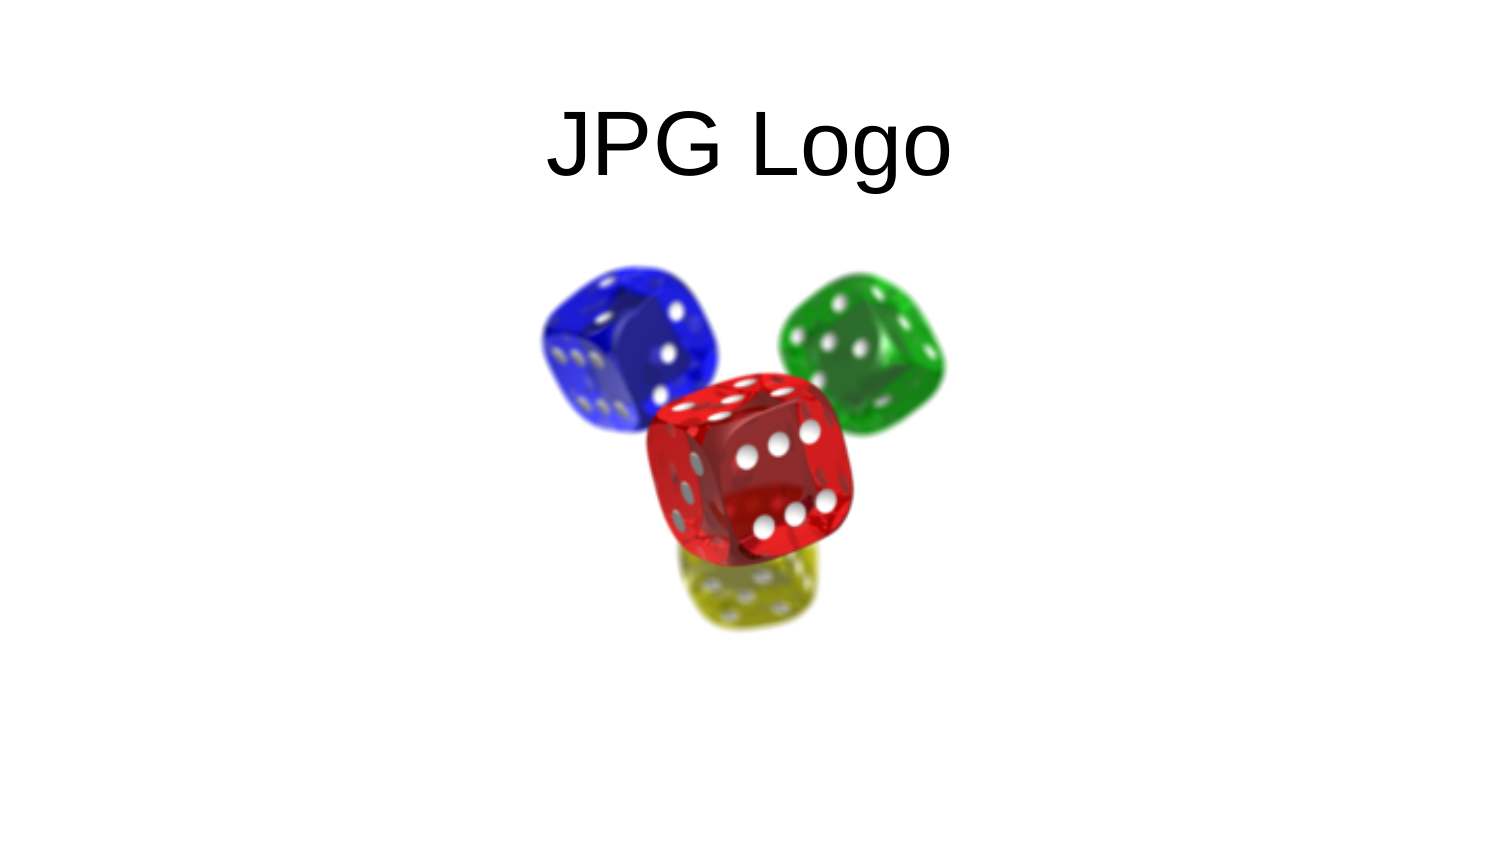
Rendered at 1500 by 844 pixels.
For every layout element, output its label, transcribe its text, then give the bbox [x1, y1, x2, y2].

picture [458, 249, 1042, 688]
title JPG Logo [74, 44, 1426, 234]
